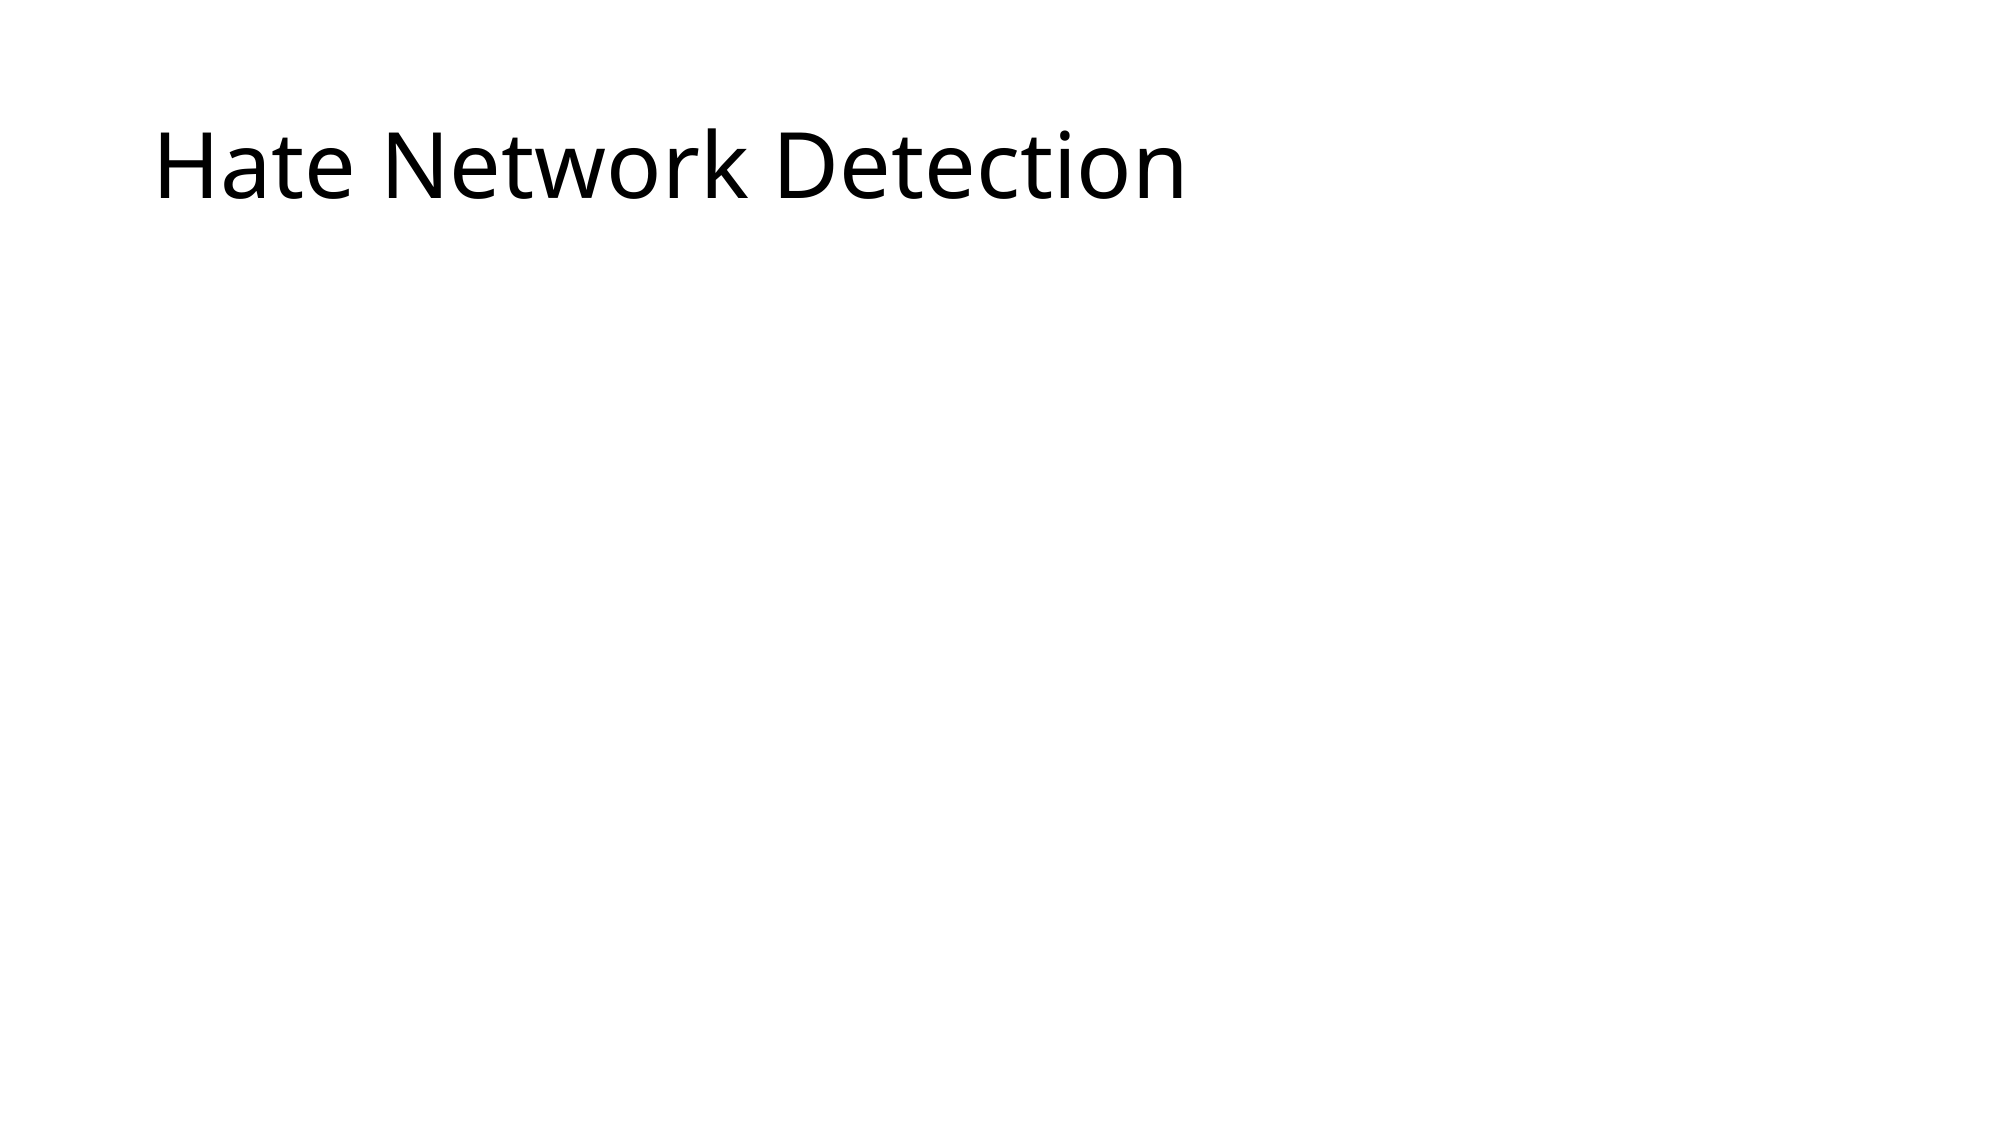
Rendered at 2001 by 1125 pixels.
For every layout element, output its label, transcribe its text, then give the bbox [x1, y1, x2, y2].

title Hate Network Detection [137, 59, 1863, 278]
